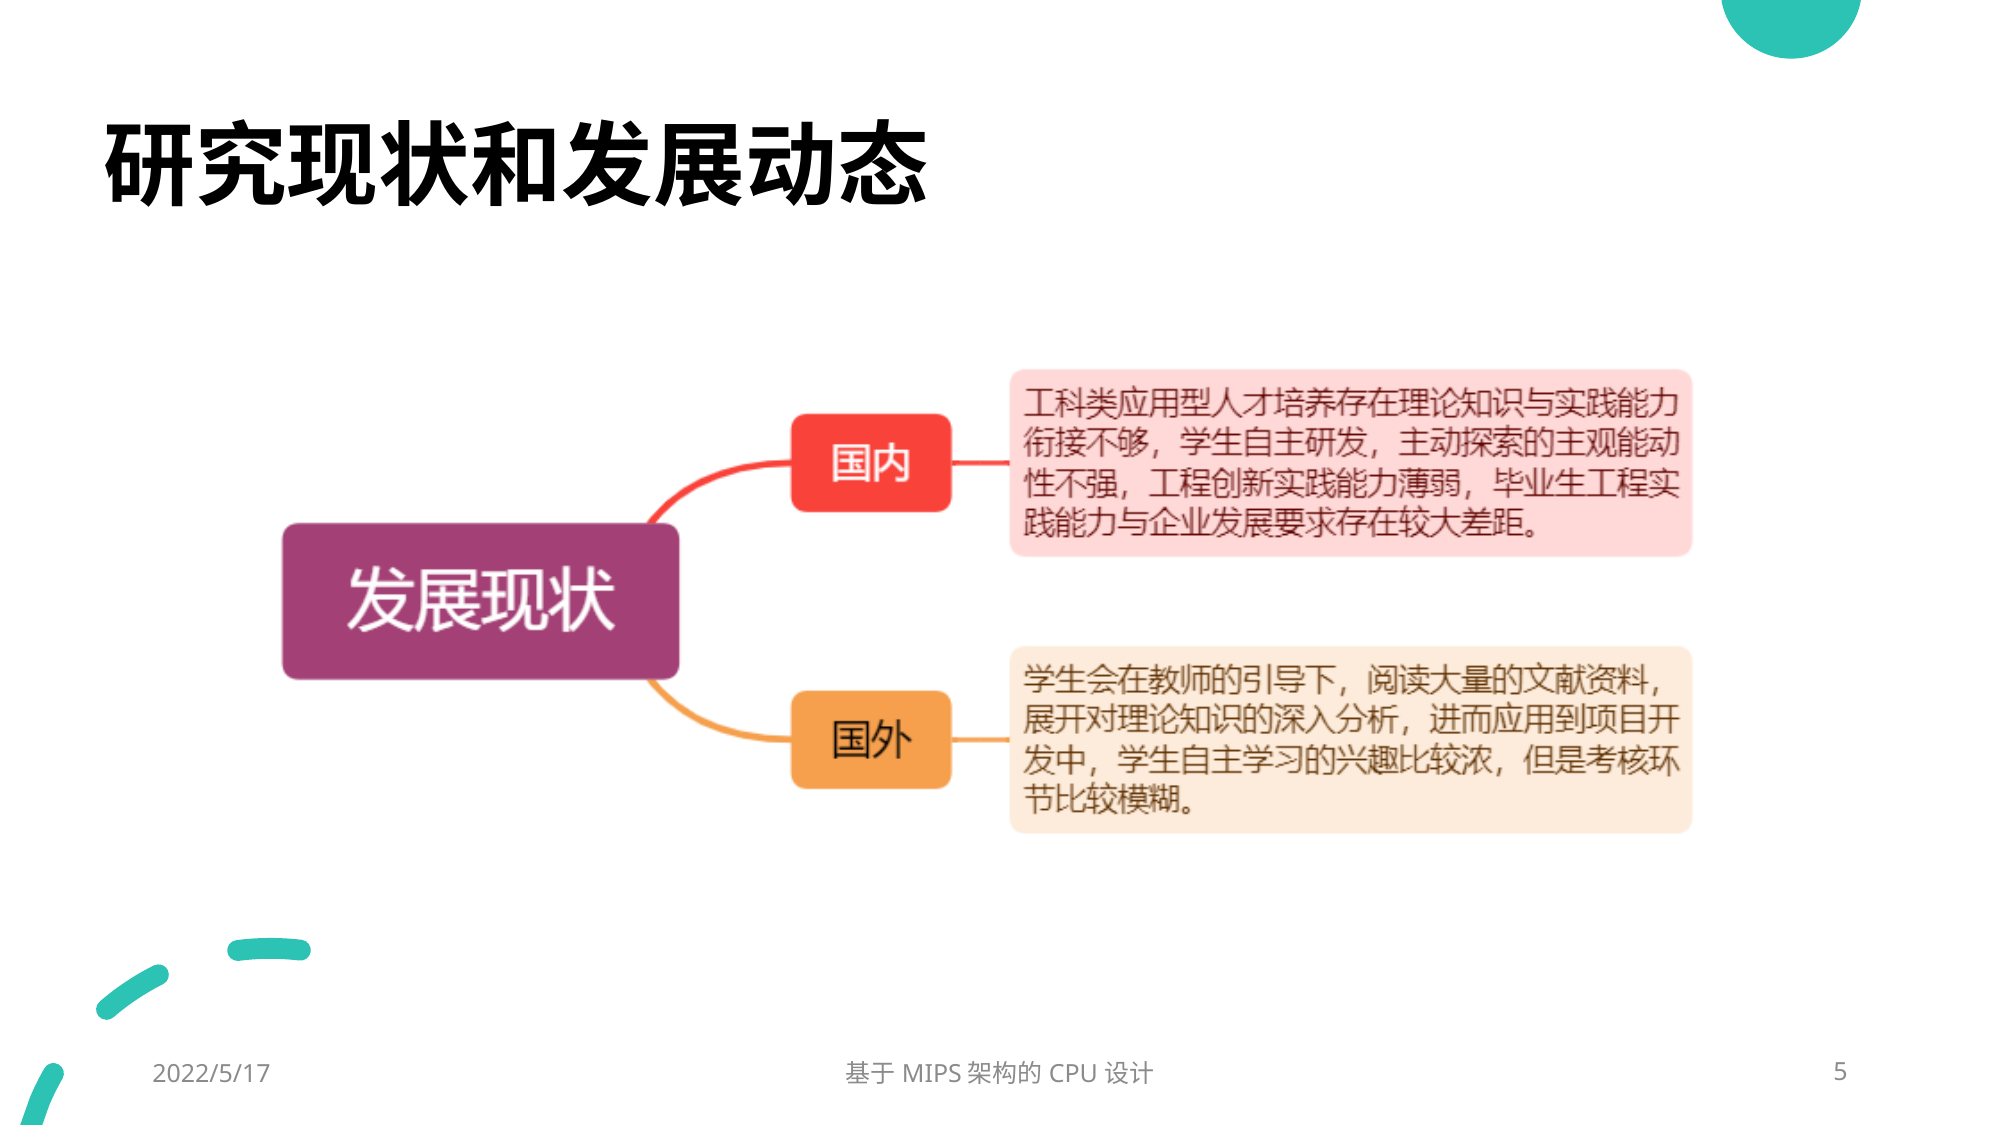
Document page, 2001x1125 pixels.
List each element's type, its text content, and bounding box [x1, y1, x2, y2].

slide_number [137, 1042, 588, 1103]
title 研究现状和发展动态 [88, 59, 1814, 278]
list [212, 309, 1788, 909]
footer 基于MIPS架构的CPU设计 [662, 1042, 1338, 1103]
slide_number 5 [1412, 1042, 1863, 1103]
